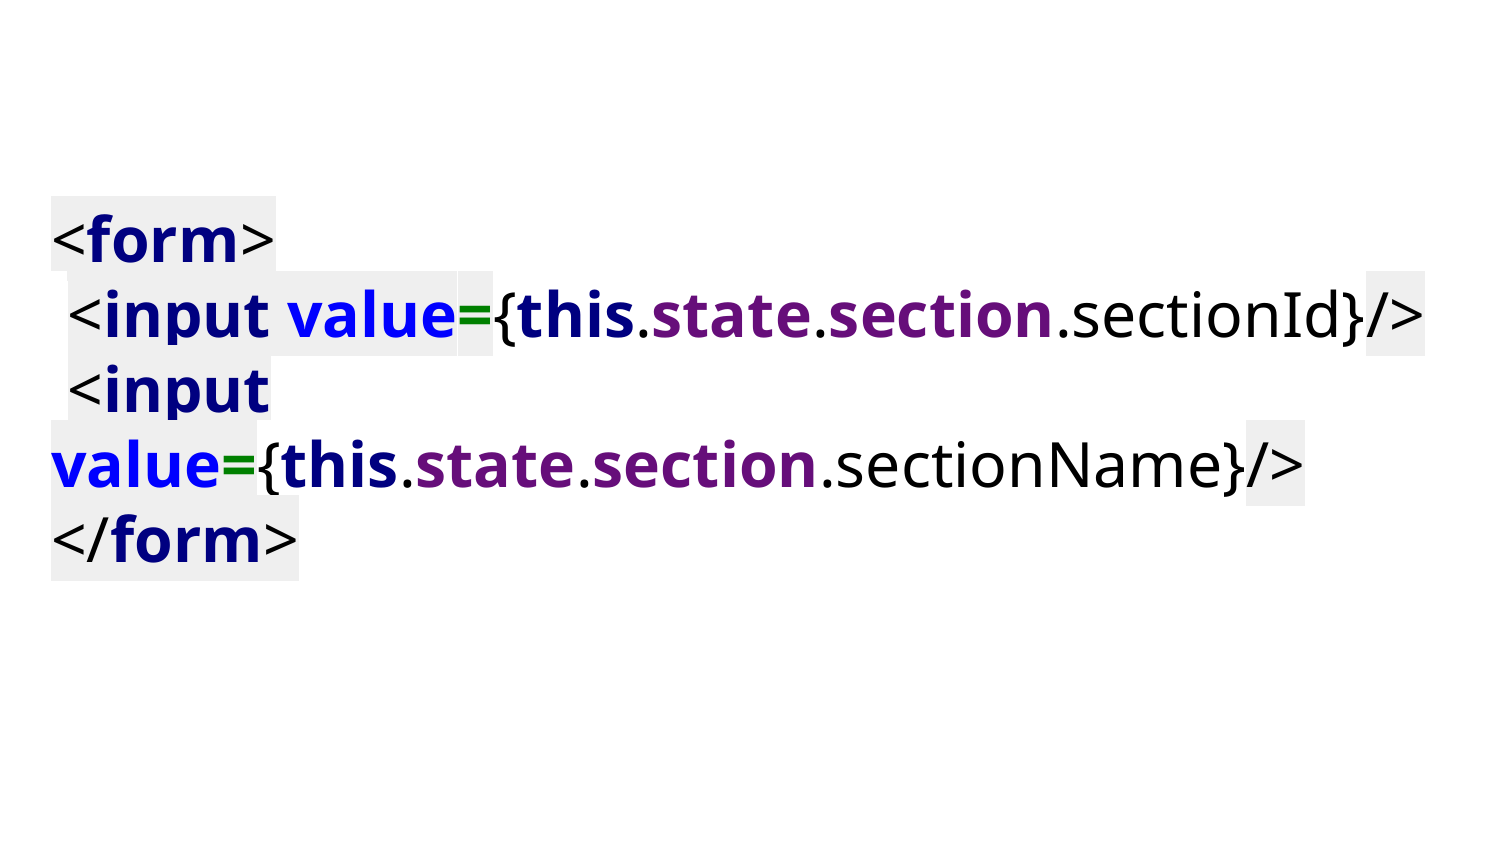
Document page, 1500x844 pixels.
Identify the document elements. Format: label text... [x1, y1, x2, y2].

list <form> <input value={this.state.section.sectionId}/> <input value={this.state.section.sectionName}/> </form> [36, 110, 1500, 844]
